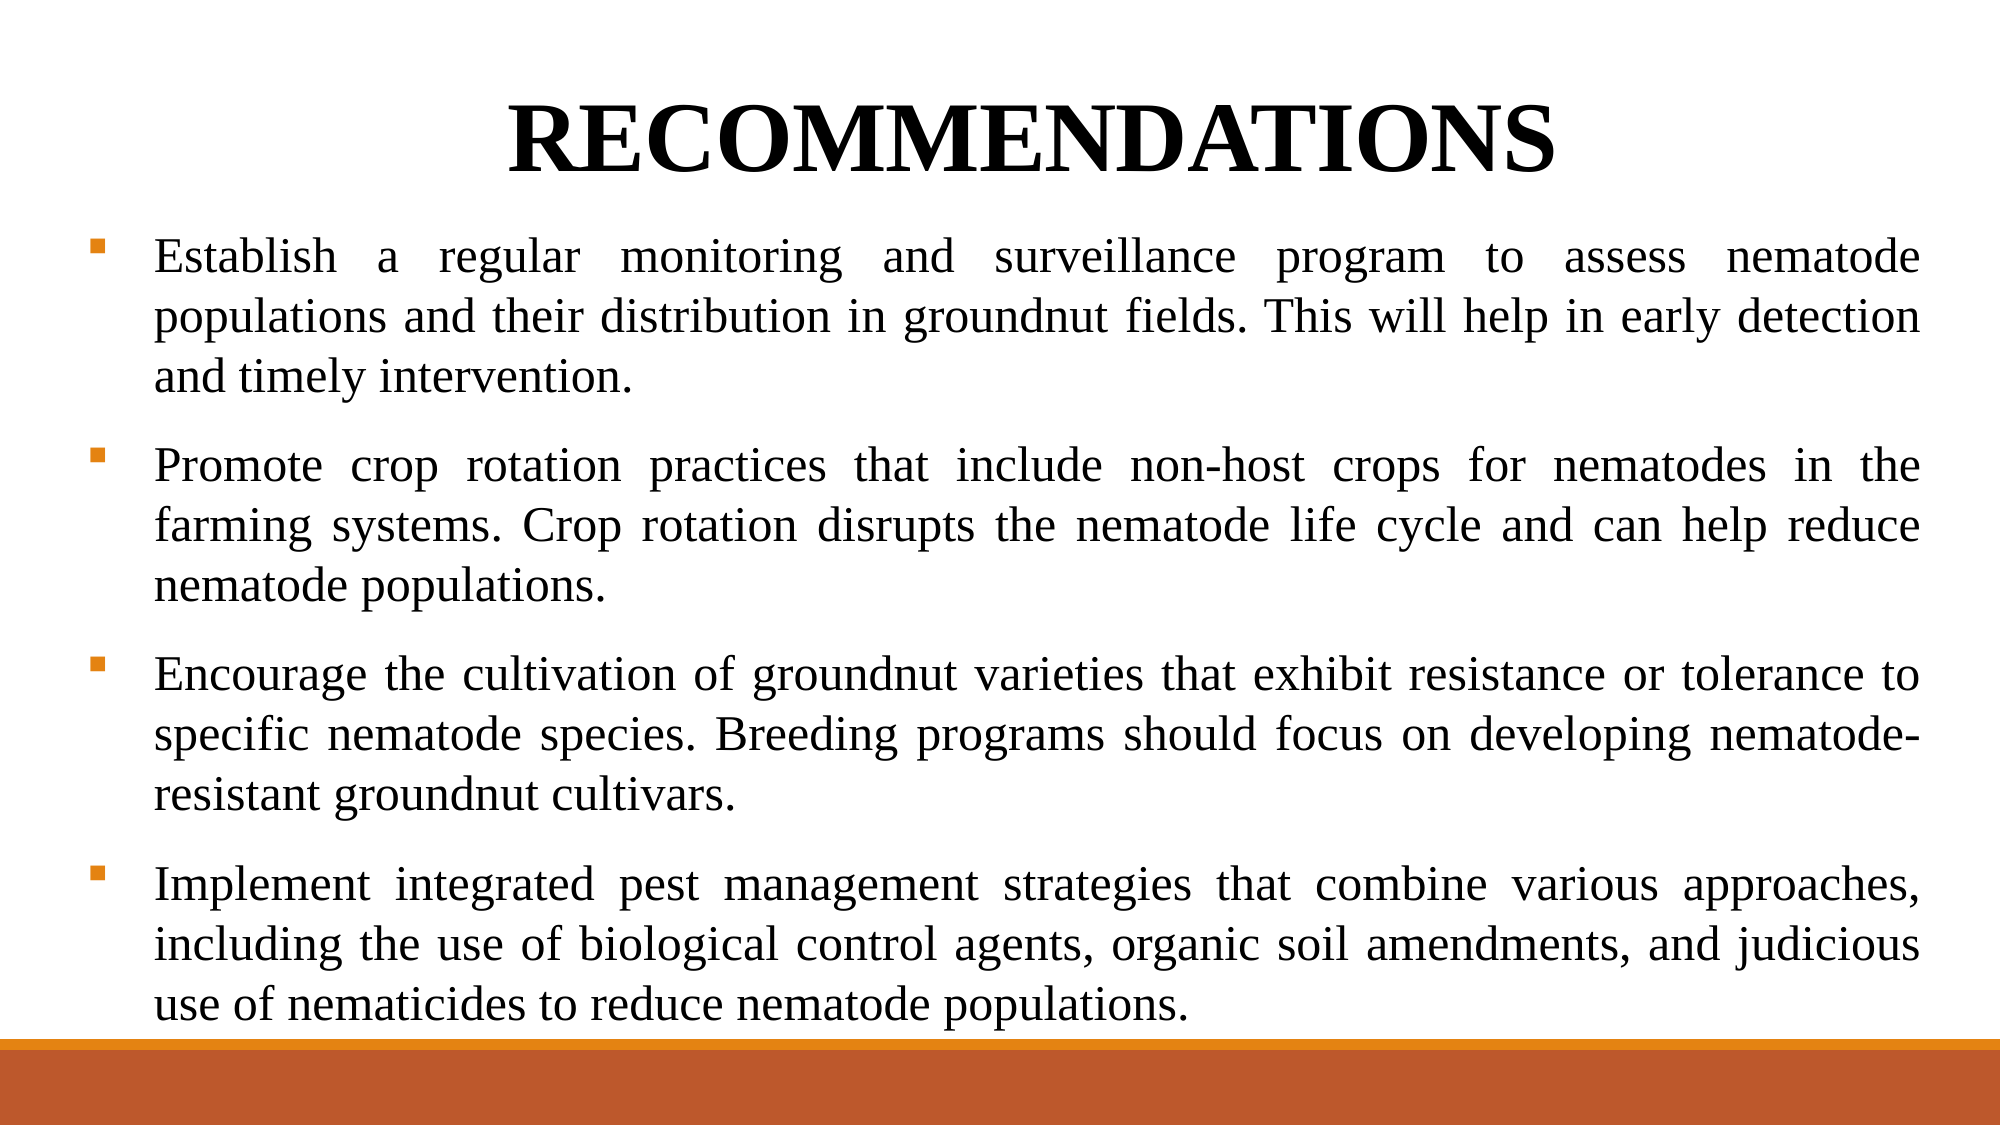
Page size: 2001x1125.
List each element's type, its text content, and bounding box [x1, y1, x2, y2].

title RECOMMENDATIONS [133, 58, 1933, 200]
list Establish a regular monitoring and surveillance program to assess nematode populations and their distribution in groundnut fields. This will help in early detection and timely intervention. Promote crop rotation practices that include non-host crops for nematodes in the farming systems. Crop rotation disrupts the nematode life cycle and can help reduce nematode populations. Encourage the cultivation of groundnut varieties that exhibit resistance or tolerance to specific nematode species. Breeding programs should focus on developing nematode-resistant groundnut cultivars. Implement integrated pest management strategies that combine various approaches, including the use of biological control agents, organic soil amendments, and judicious use of nematicides to reduce nematode populations. [77, 214, 1923, 1024]
